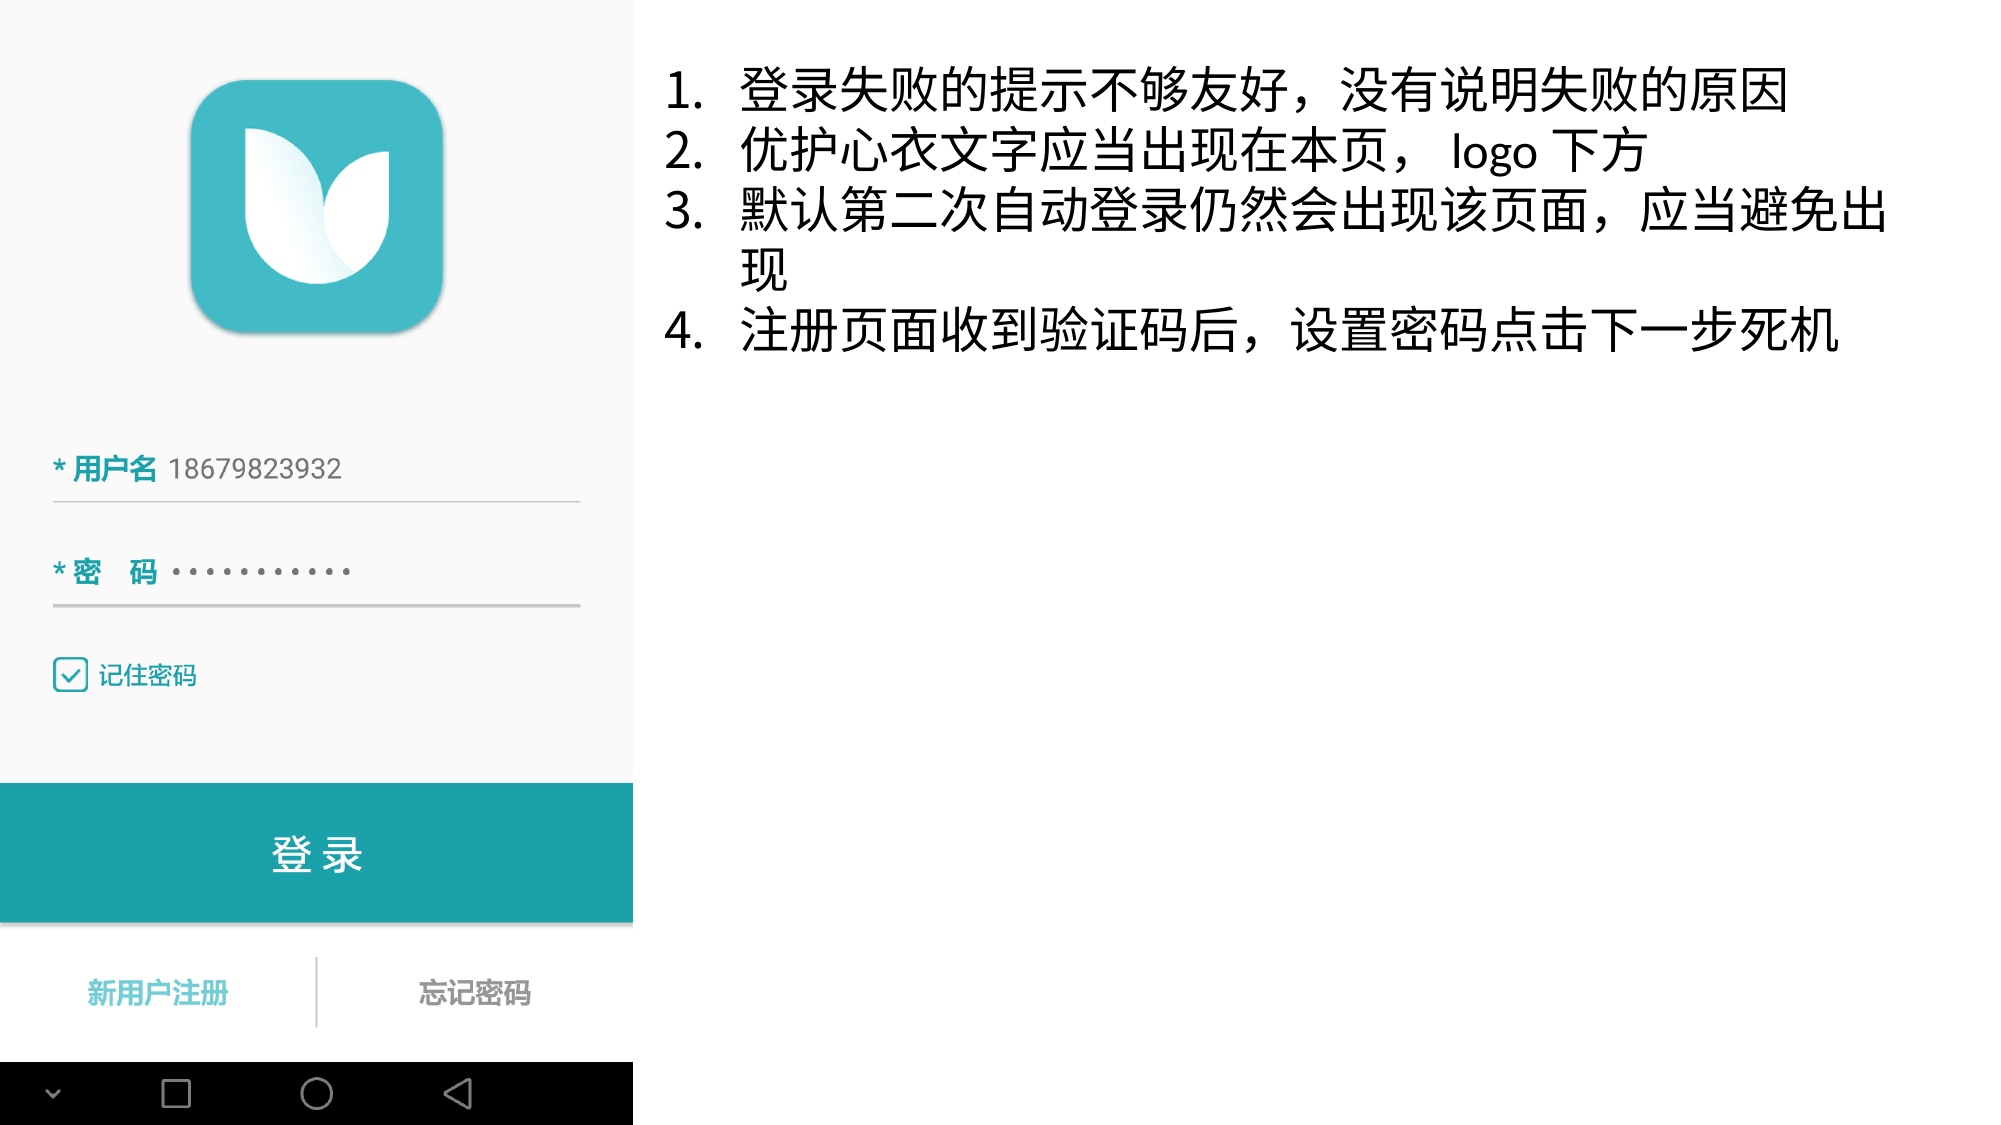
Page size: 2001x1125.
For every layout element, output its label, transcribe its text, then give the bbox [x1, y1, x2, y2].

text_box 登录失败的提示不够友好，没有说明失败的原因 优护心衣文字应当出现在本页，logo下方 默认第二次自动登录仍然会出现该页面，应当避免出现 注册页面收到验证码后，设置密码点击下一步死机 [649, 51, 1943, 366]
picture [0, 0, 633, 1125]
